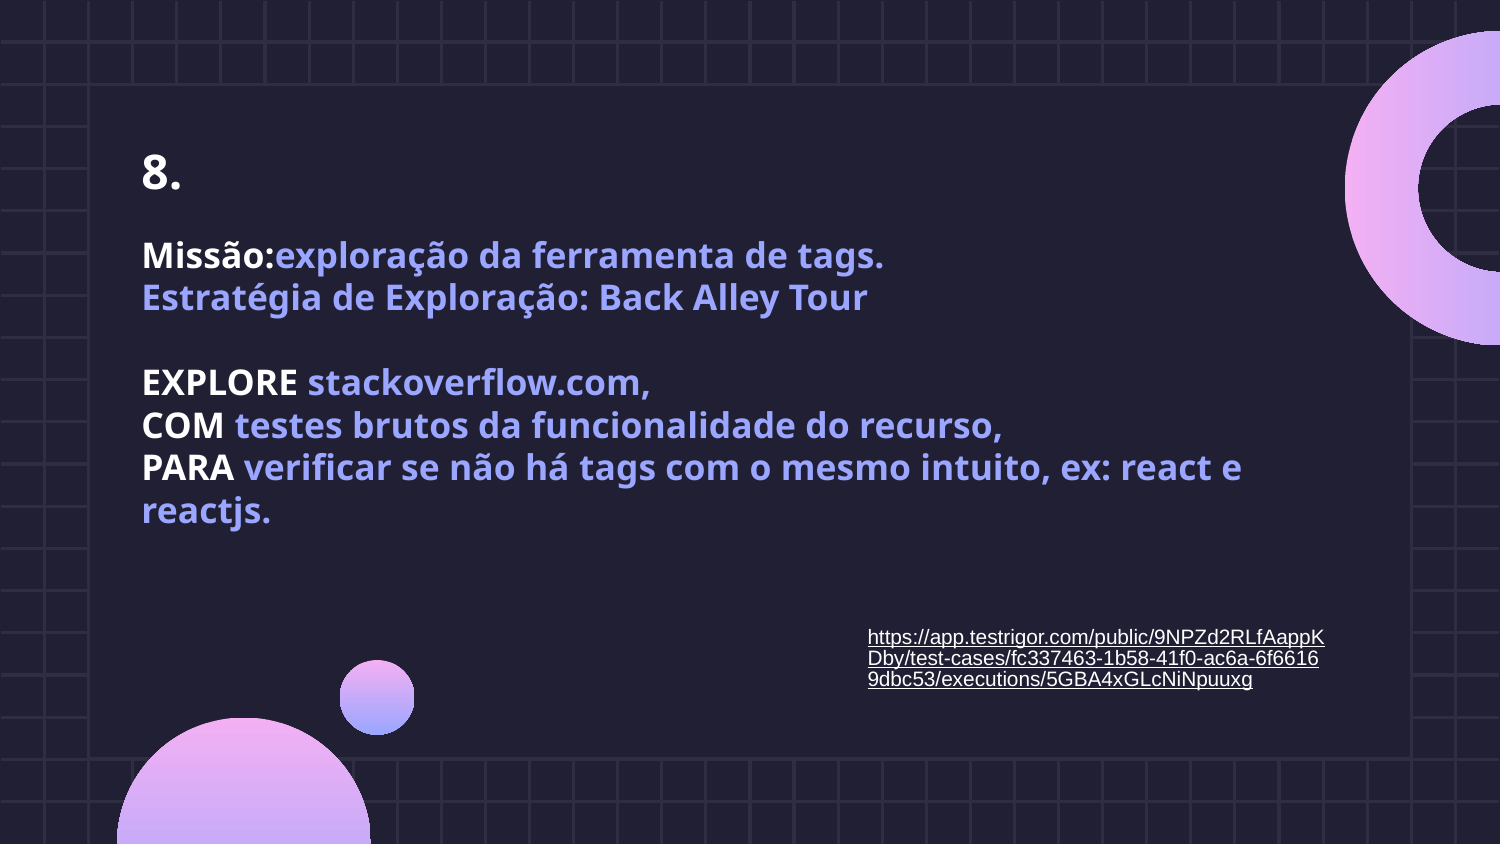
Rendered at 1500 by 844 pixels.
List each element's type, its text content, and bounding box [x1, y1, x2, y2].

title Missão:exploração da ferramenta de tags. Estratégia de Exploração: Back Alley Tour EXPLORE stackoverflow.com, COM testes brutos da funcionalidade do recurso, PARA verificar se não há tags com o mesmo intuito, ex: react e reactjs. [126, 217, 1374, 603]
text_box [339, 660, 415, 735]
text_box [1344, 31, 1500, 346]
text_box https://app.testrigor.com/public/9NPZd2RLfAappKDby/test-cases/fc337463-1b58-41f0-ac6a-6f66169dbc53/executions/5GBA4xGLcNiNpuuxg [852, 611, 1345, 662]
text_box [116, 717, 371, 844]
title 8. [126, 126, 242, 202]
